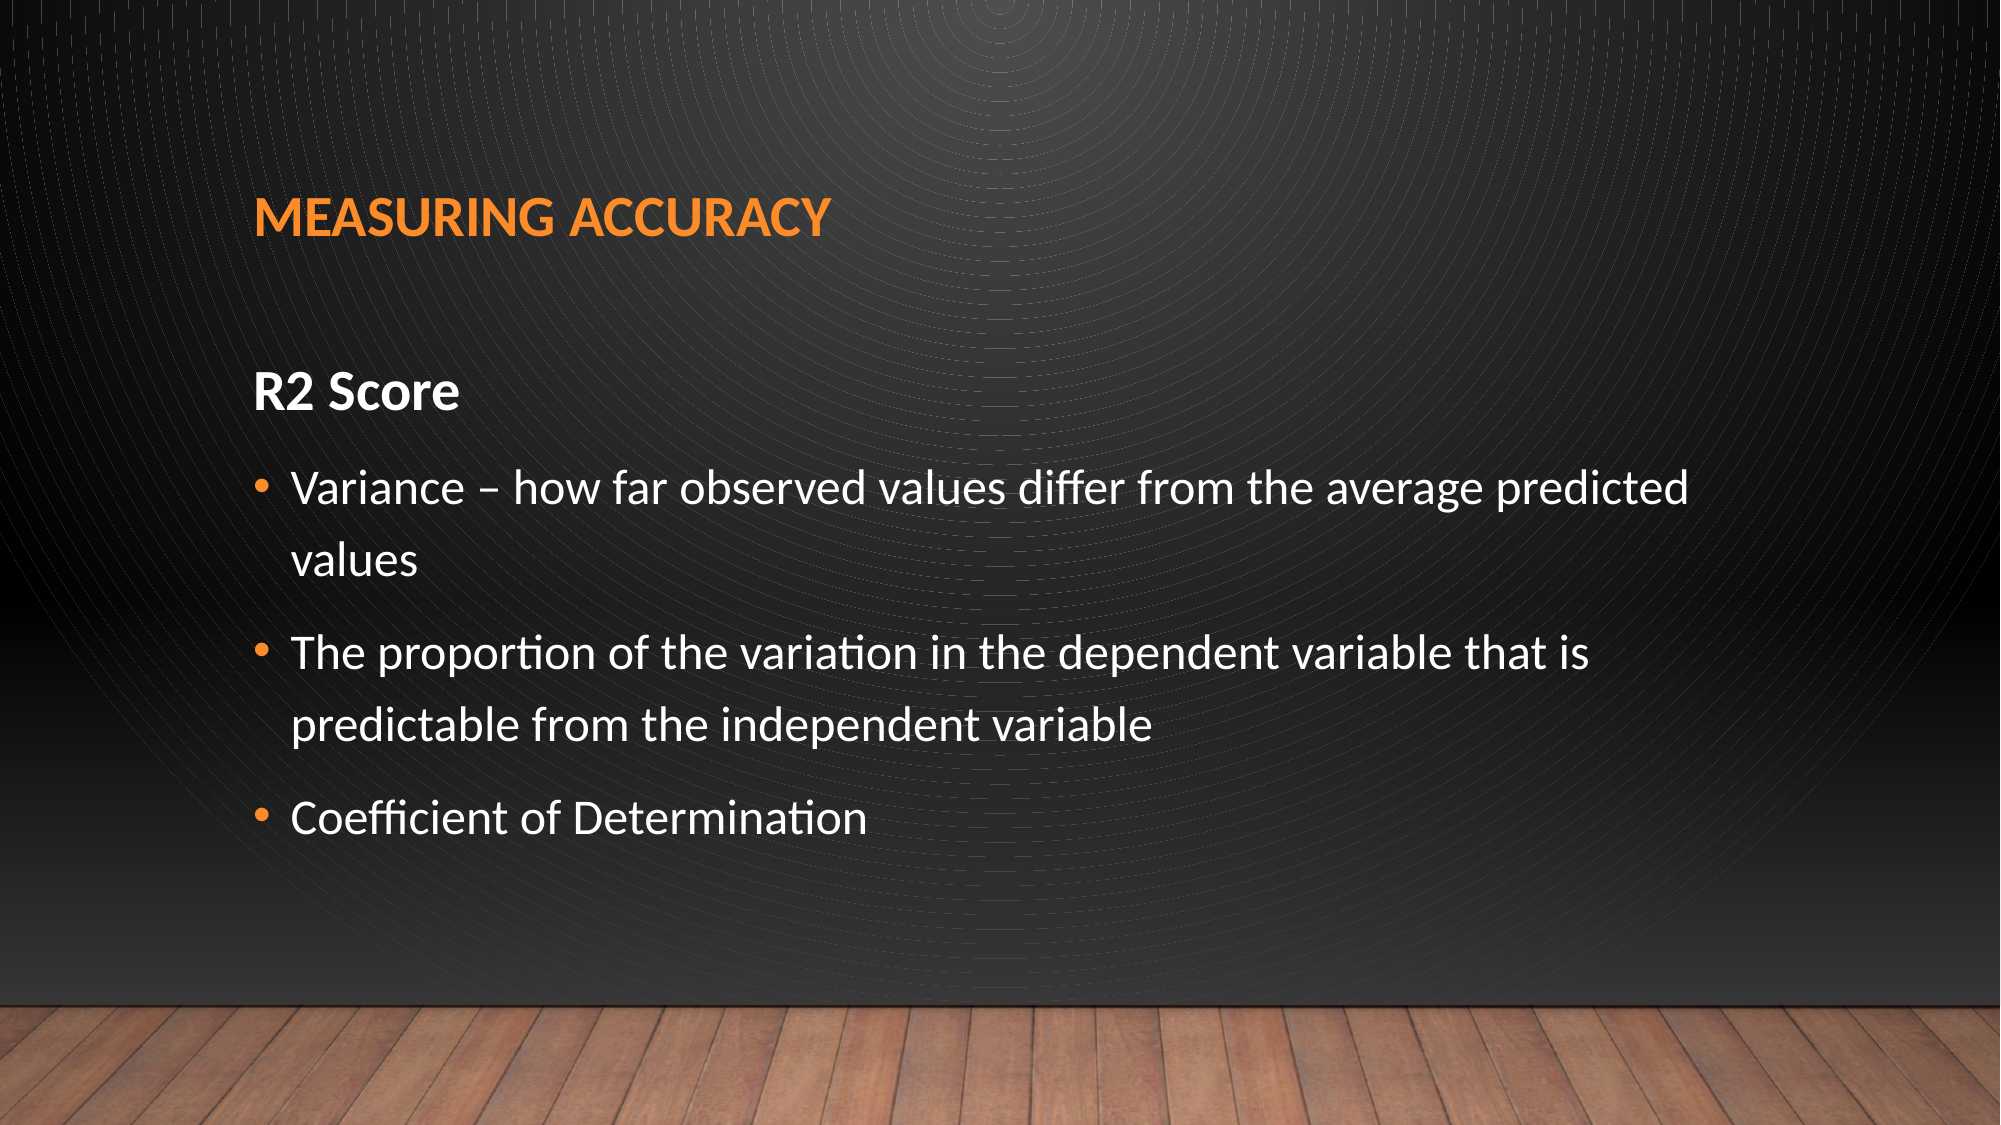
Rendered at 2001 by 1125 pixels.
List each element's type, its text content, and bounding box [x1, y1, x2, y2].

title Measuring AccuracY [238, 131, 1763, 305]
picture [0, 1005, 2000, 1125]
list R2 Score Variance – how far observed values differ from the average predicted values The proportion of the variation in the dependent variable that is predictable from the independent variable Coefficient of Determination [238, 330, 1763, 897]
